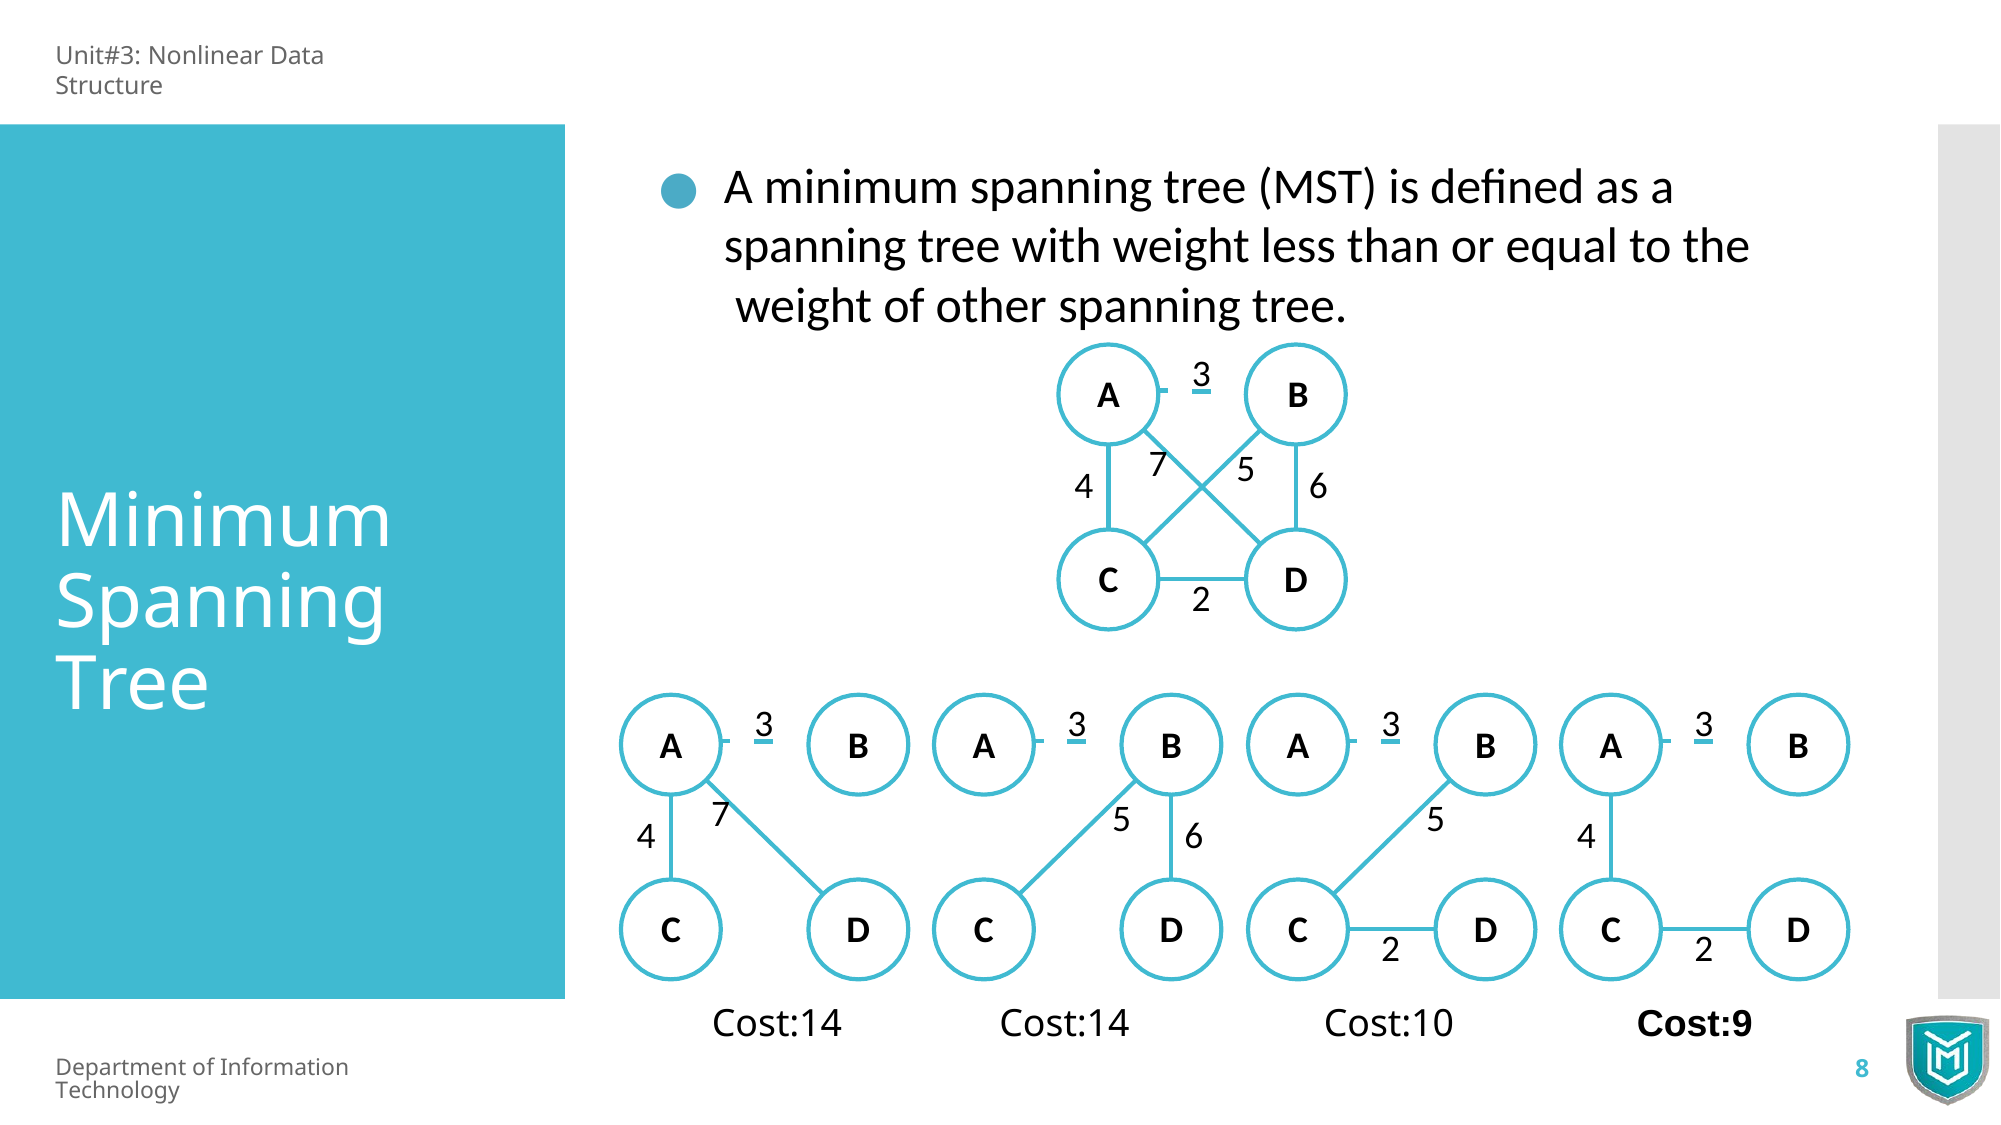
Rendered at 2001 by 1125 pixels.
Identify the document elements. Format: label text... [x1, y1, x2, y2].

text_box D [1471, 903, 1500, 951]
text_box [1749, 879, 1849, 980]
text_box [1121, 694, 1222, 795]
text_box A [1597, 718, 1625, 766]
text_box [1250, 344, 1346, 445]
text_box Minimum Spanning Tree [53, 468, 497, 725]
text_box [808, 694, 909, 795]
text_box [1748, 694, 1849, 795]
text_box B [1158, 718, 1184, 766]
text_box 3 [1156, 346, 1248, 394]
text_box D [1282, 553, 1310, 601]
text_box [808, 879, 909, 980]
text_box A [1284, 718, 1312, 766]
text_box D [1784, 903, 1813, 951]
text_box Cost:14 [709, 997, 844, 1045]
text_box 5 [1234, 441, 1258, 489]
text_box 3 [1031, 697, 1124, 745]
text_box 4 [634, 809, 658, 857]
text_box [1245, 529, 1346, 630]
text_box B [1472, 718, 1499, 766]
text_box C [971, 903, 996, 951]
text_box 3 [1658, 697, 1751, 745]
text_box [1561, 879, 1661, 980]
text_box 4 [1574, 809, 1598, 857]
text_box Cost:14 [997, 997, 1131, 1045]
text_box D [844, 903, 873, 951]
text_box [1561, 694, 1661, 795]
text_box [933, 879, 1034, 980]
text_box 6 [1306, 459, 1331, 507]
text_box A [970, 718, 998, 766]
text_box Unit#3: Nonlinear Data Structure [53, 37, 399, 100]
text_box [1248, 694, 1348, 795]
text_box 6 [1182, 809, 1206, 857]
text_box 5 [1110, 792, 1134, 840]
footer Department of Information Technology [53, 1056, 428, 1125]
text_box [1436, 879, 1536, 980]
text_box A minimum spanning tree (MST) is defined as a spanning tree with weight less than or equal to the weight of other spanning tree. [656, 153, 1758, 335]
picture [1896, 995, 2000, 1125]
text_box 2 Cost:10 [1322, 922, 1456, 1045]
slide_number 8 [1848, 1061, 1888, 1125]
text_box C [1096, 553, 1121, 601]
text_box [620, 694, 721, 795]
text_box 3 [1345, 697, 1438, 745]
text_box C [1599, 903, 1624, 951]
text_box [1058, 344, 1154, 445]
text_box 2 [1189, 572, 1213, 620]
text_box 7 [1146, 437, 1170, 485]
text_box A [657, 718, 685, 766]
text_box B [1785, 718, 1812, 766]
text_box 3 [718, 697, 811, 745]
text_box [933, 694, 1034, 795]
text_box 7 [708, 787, 733, 835]
text_box [620, 879, 721, 980]
text_box [1435, 694, 1536, 795]
text_box C [658, 903, 683, 951]
text_box 4 [1072, 459, 1096, 507]
text_box A B [1094, 368, 1309, 416]
text_box 2 Cost:9 [1634, 922, 1756, 1045]
text_box C [1285, 903, 1310, 951]
text_box [1121, 879, 1222, 980]
text_box [1248, 879, 1348, 980]
text_box D [1157, 903, 1186, 951]
text_box [1058, 529, 1159, 630]
text_box B [845, 718, 872, 766]
text_box 5 [1424, 792, 1448, 840]
